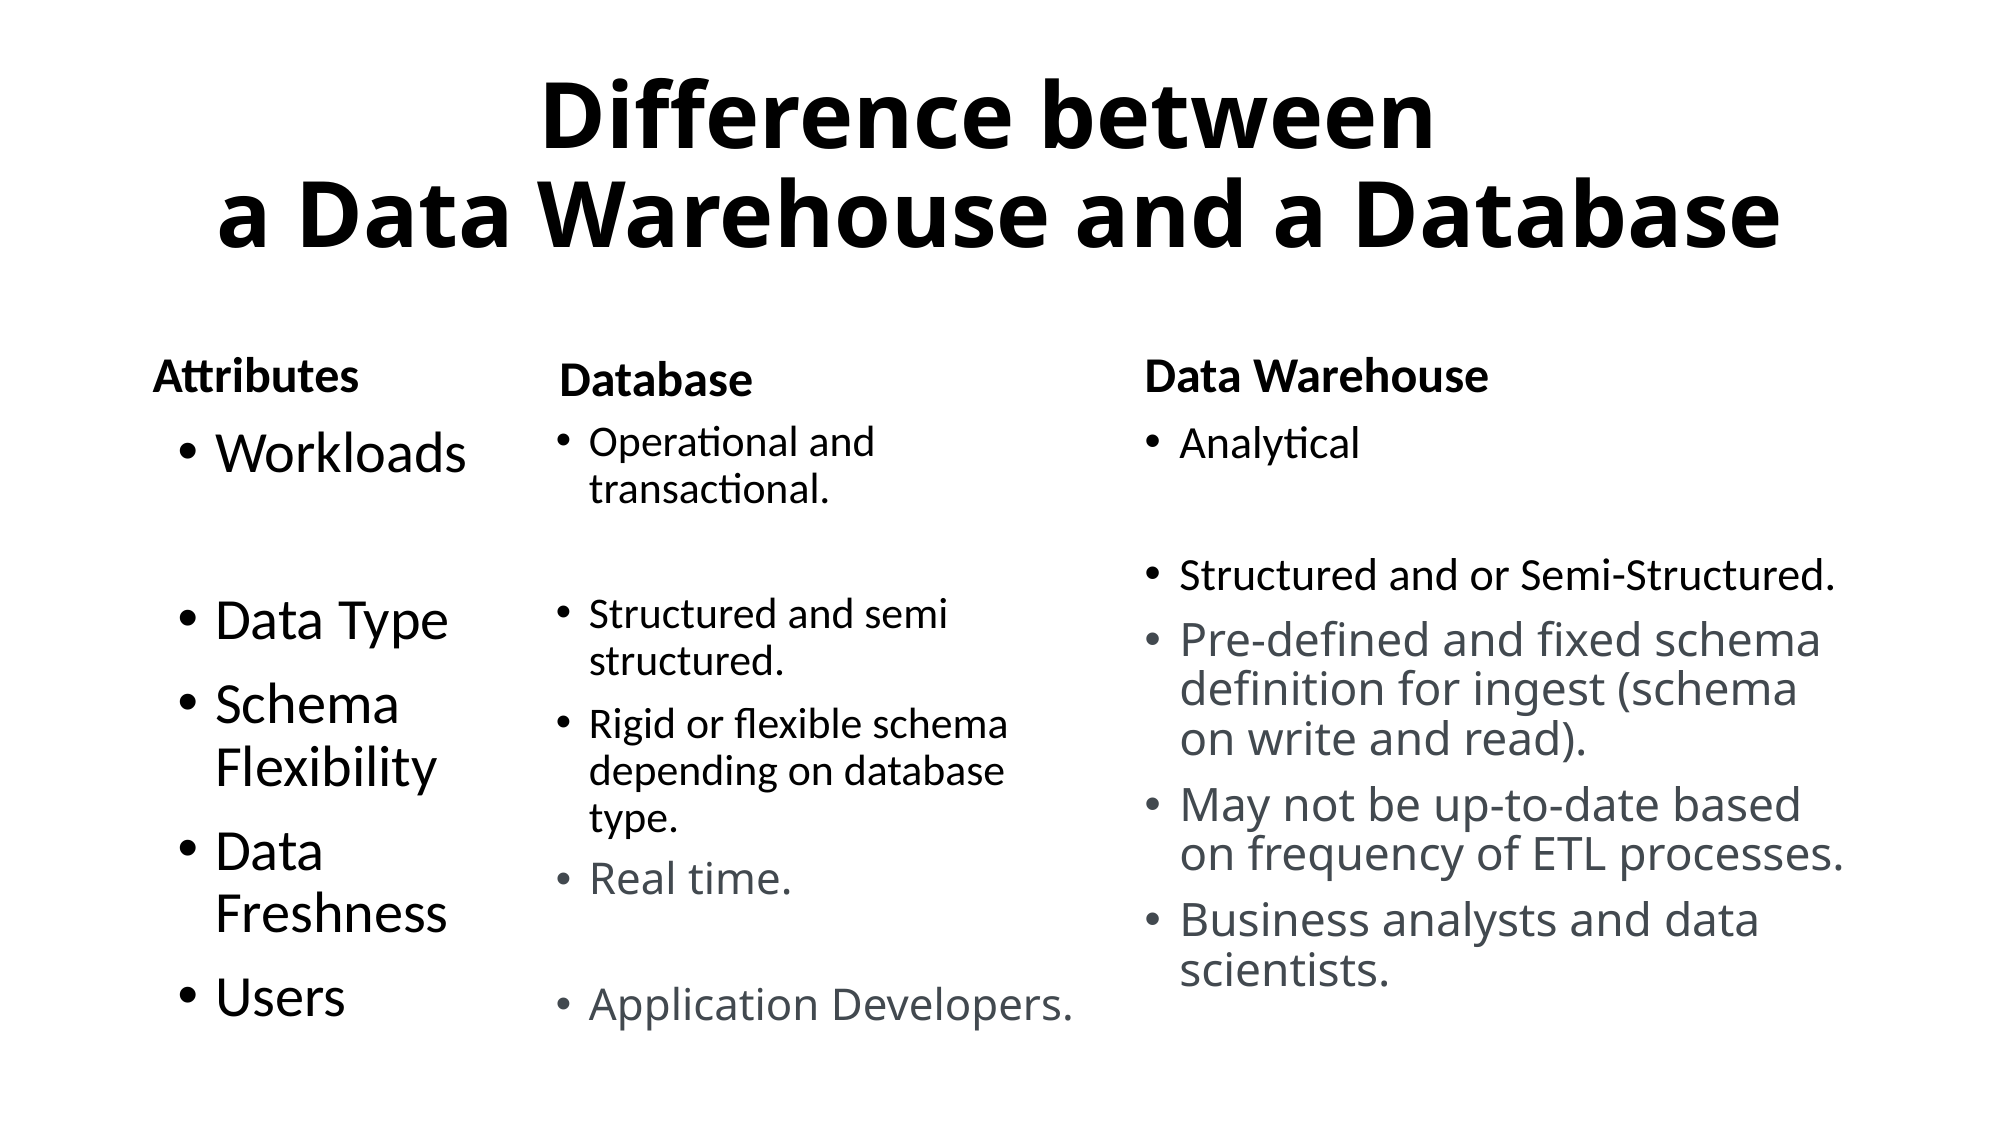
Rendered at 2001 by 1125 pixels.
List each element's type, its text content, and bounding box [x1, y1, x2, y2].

text_box Database [544, 279, 1108, 415]
text_box Workloads Data Type Schema Flexibility Data Freshness Users [162, 414, 516, 1041]
title Difference between a Data Warehouse and a Database [137, 59, 1863, 278]
list Analytical Structured and or Semi-Structured. Pre-defined and fixed schema definition for ingest (schema on write and read). May not be up-to-date based on frequency of ETL processes. Business analysts and data scientists. [1129, 410, 1863, 1041]
list Operational and transactional. Structured and semi structured. Rigid or flexible schema depending on database type. Real time. Application Developers. [540, 410, 1105, 1041]
list Attributes [137, 275, 520, 411]
list Data Warehouse [1129, 275, 1863, 410]
